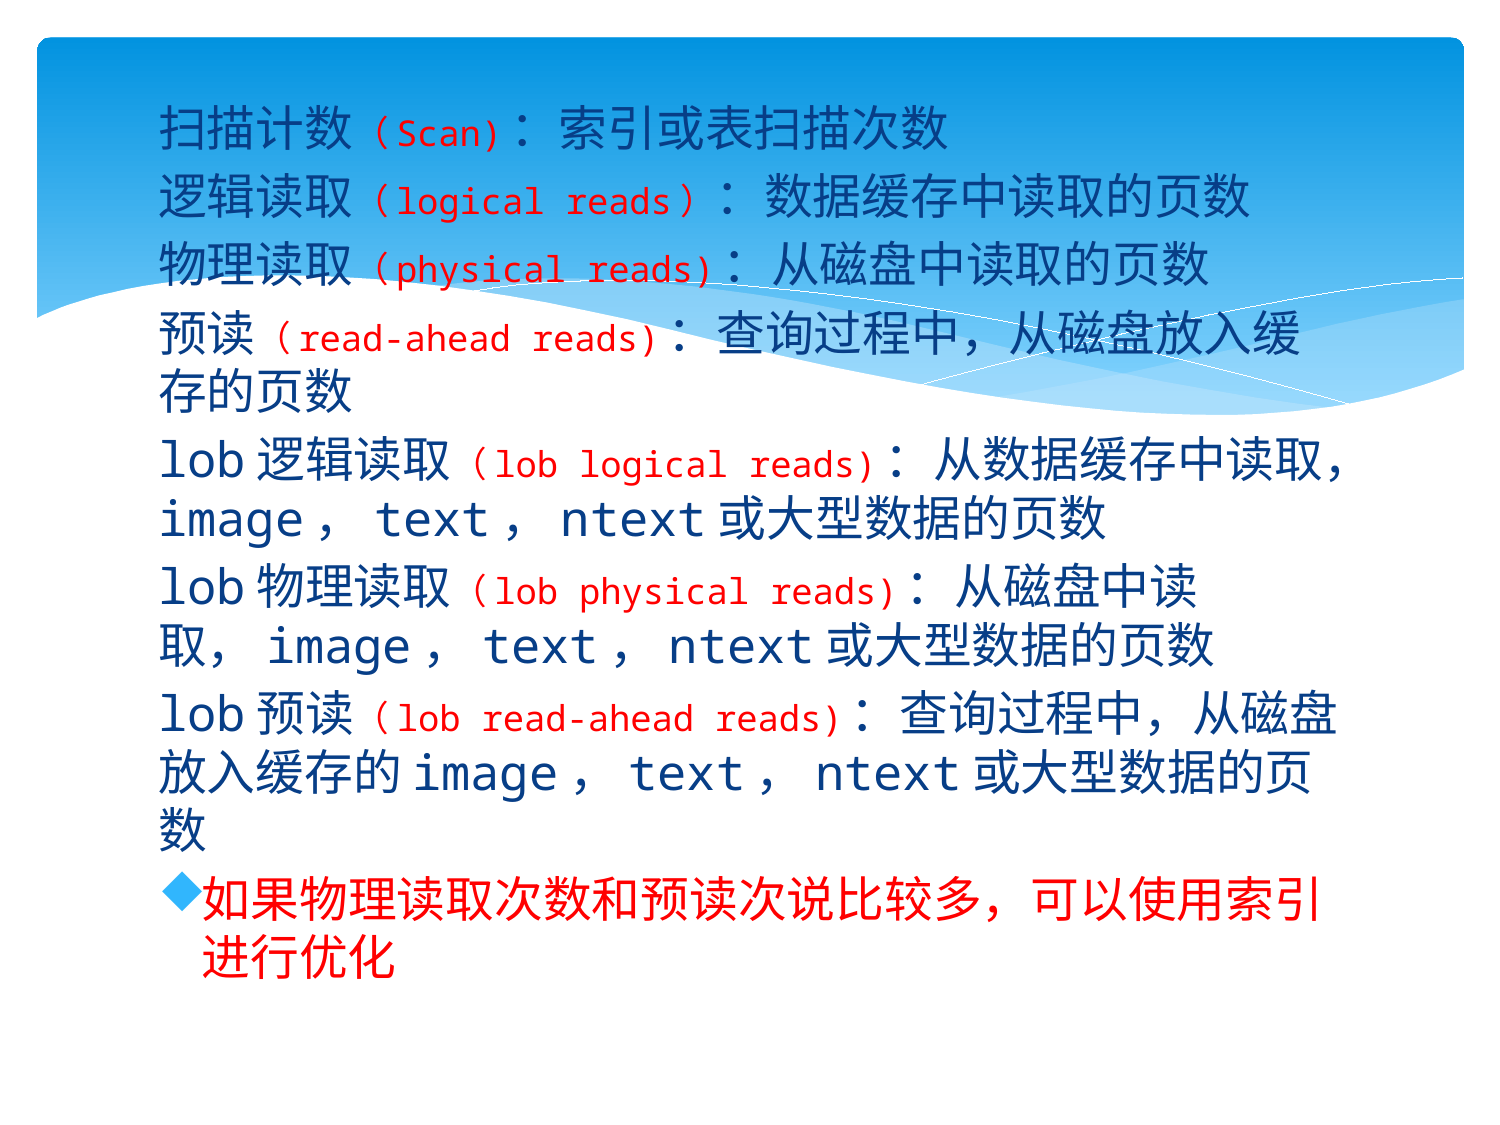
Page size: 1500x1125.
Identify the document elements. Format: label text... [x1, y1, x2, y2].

list 扫描计数（Scan)：索引或表扫描次数 逻辑读取（logical reads）：数据缓存中读取的页数 物理读取（physical reads)：从磁盘中读取的页数 预读（read-ahead reads)：查询过程中，从磁盘放入缓存的页数 lob逻辑读取（lob logical reads)：从数据缓存中读取，image，text，ntext或大型数据的页数 lob物理读取（lob physical reads)：从磁盘中读取，image，text，ntext或大型数据的页数 lob预读（lob read-ahead reads)：查询过程中，从磁盘放入缓存的image，text，ntext或大型数据的页数 如果物理读取次数和预读次说比较多，可以使用索引进行优化 [143, 90, 1359, 1005]
